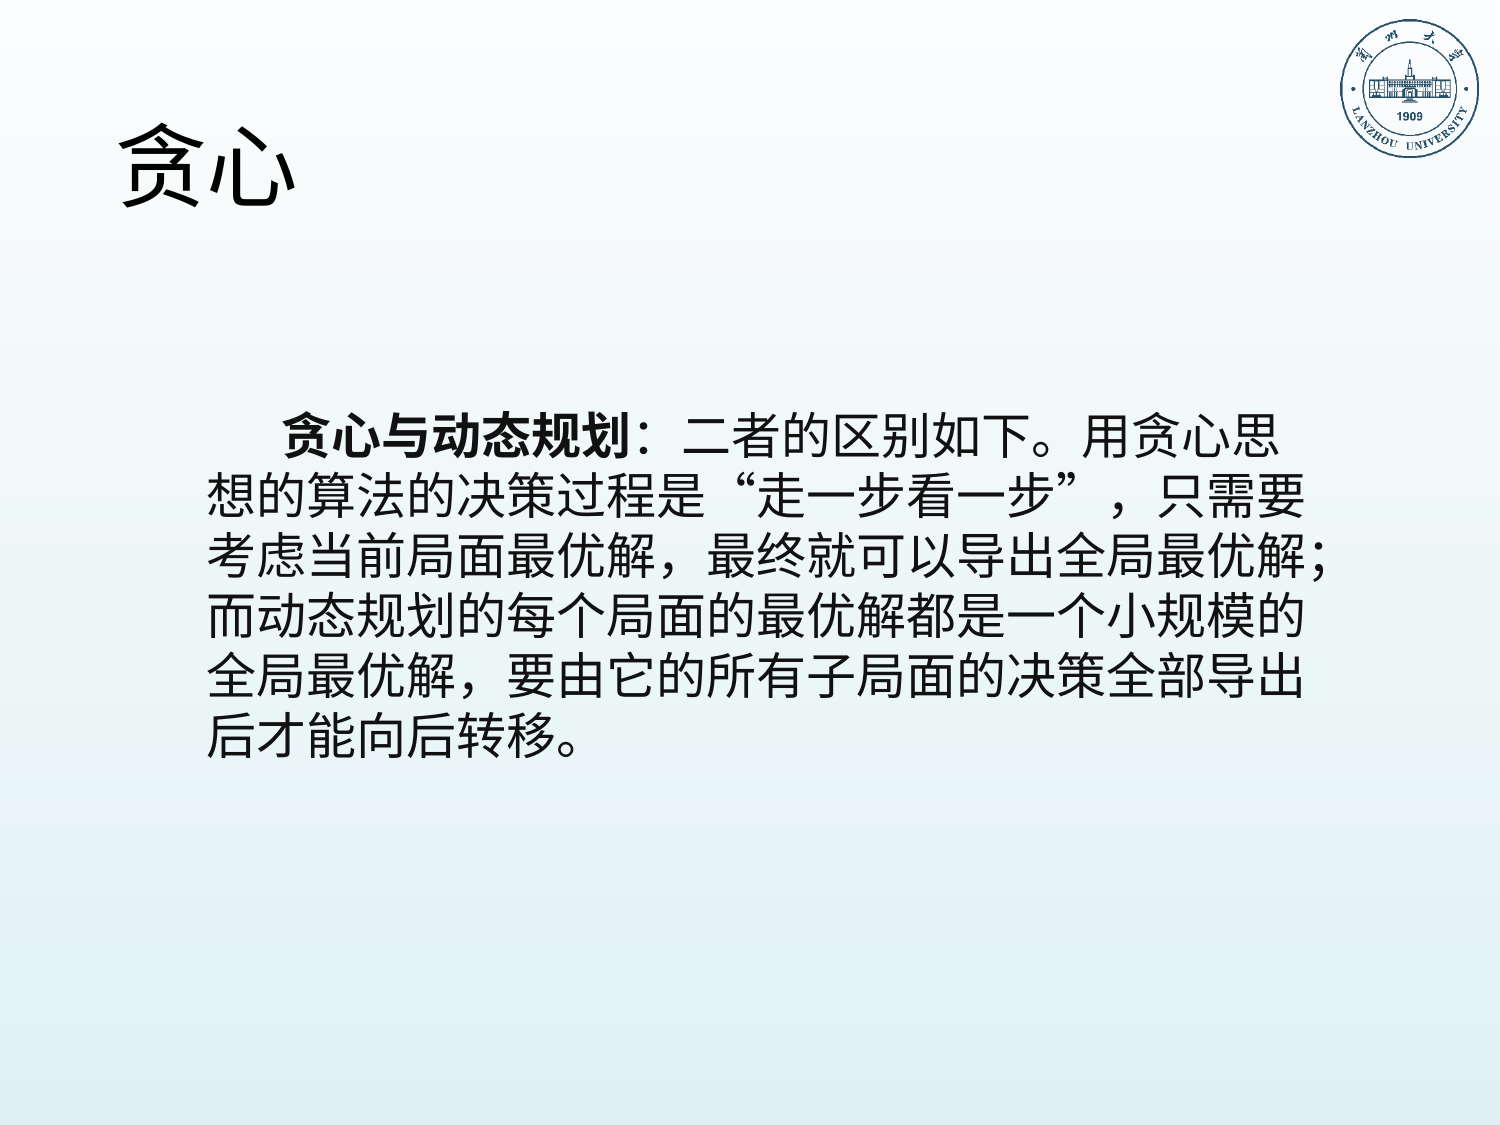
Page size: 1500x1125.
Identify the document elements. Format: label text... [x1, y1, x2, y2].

picture [1340, 19, 1479, 158]
text_box 贪心与动态规划：二者的区别如下。用贪心思想的算法的决策过程是“走一步看一步”，只需要考虑当前局面最优解，最终就可以导出全局最优解；而动态规划的每个局面的最优解都是一个小规模的全局最优解，要由它的所有子局面的决策全部导出后才能向后转移。 [191, 397, 1341, 772]
title 贪心 [100, 42, 1376, 285]
